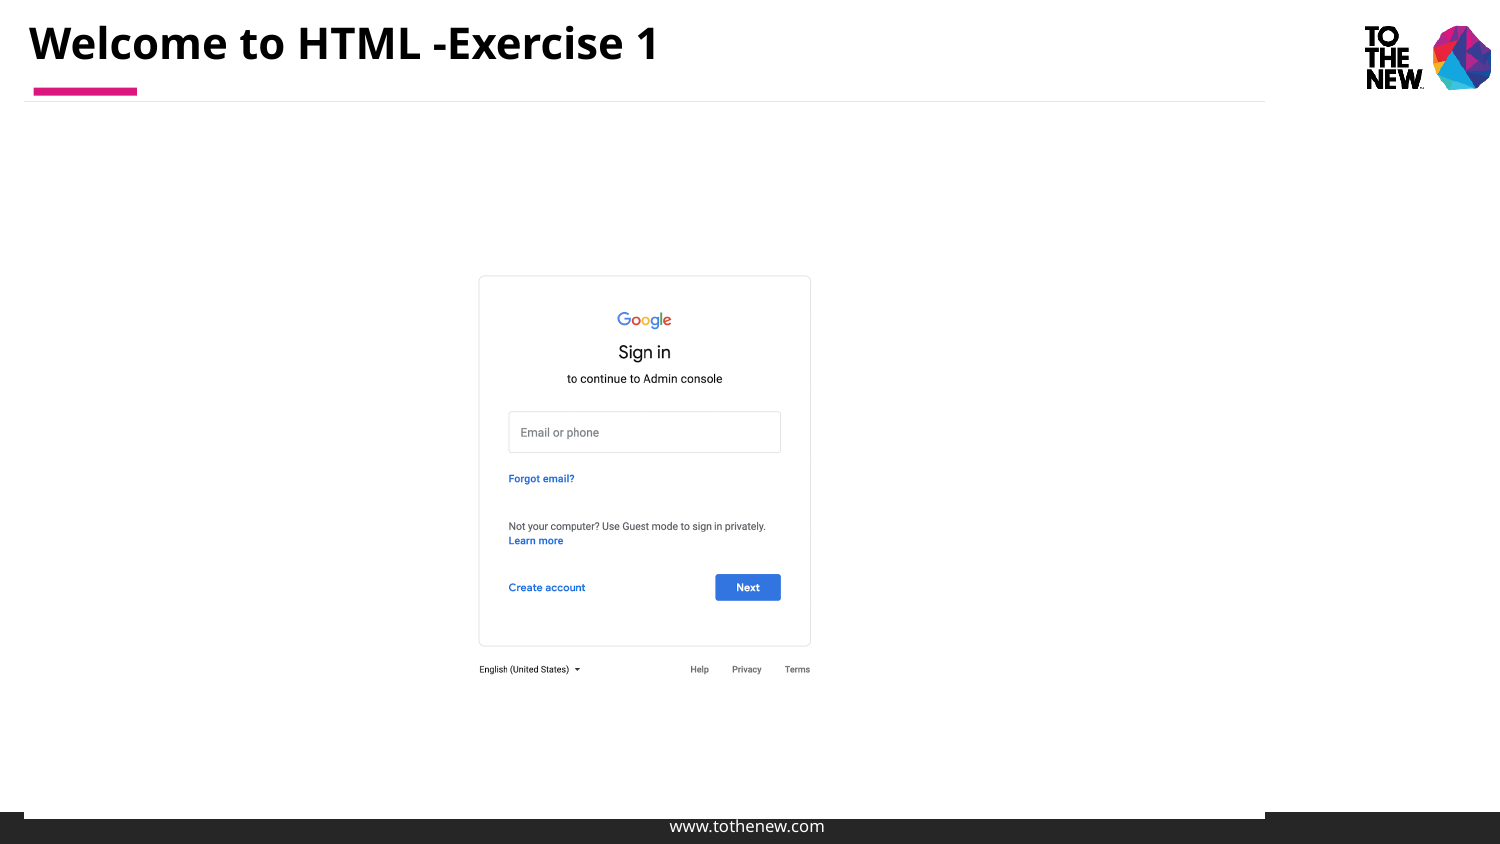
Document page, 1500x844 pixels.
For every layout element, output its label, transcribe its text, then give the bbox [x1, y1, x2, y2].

picture [24, 101, 1265, 820]
picture [1350, 0, 1500, 116]
title Welcome to HTML -Exercise 1 [14, 14, 1350, 85]
